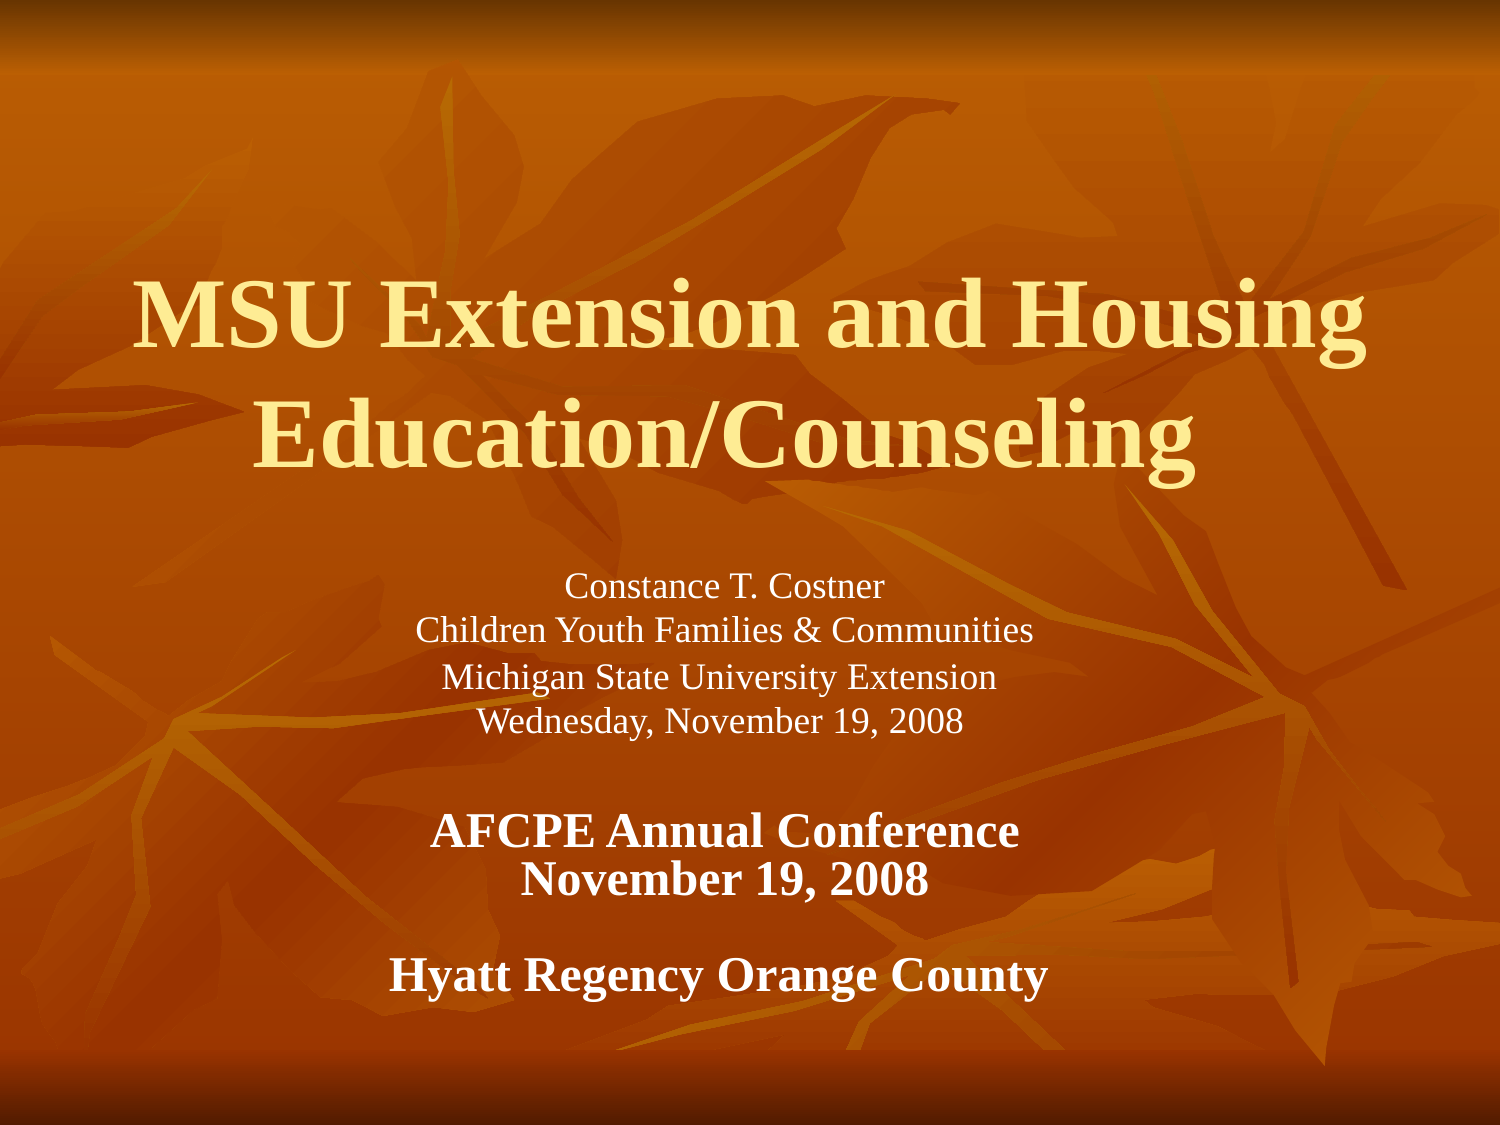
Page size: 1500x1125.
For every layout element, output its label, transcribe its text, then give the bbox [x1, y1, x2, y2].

title MSU Extension and Housing Education/Counseling [112, 224, 1388, 511]
subtitle Constance T. Costner Children Youth Families & Communities Michigan State University Extension Wednesday, November 19, 2008 AFCPE Annual Conference November 19, 2008 Hyatt Regency Orange County [74, 562, 1376, 1063]
